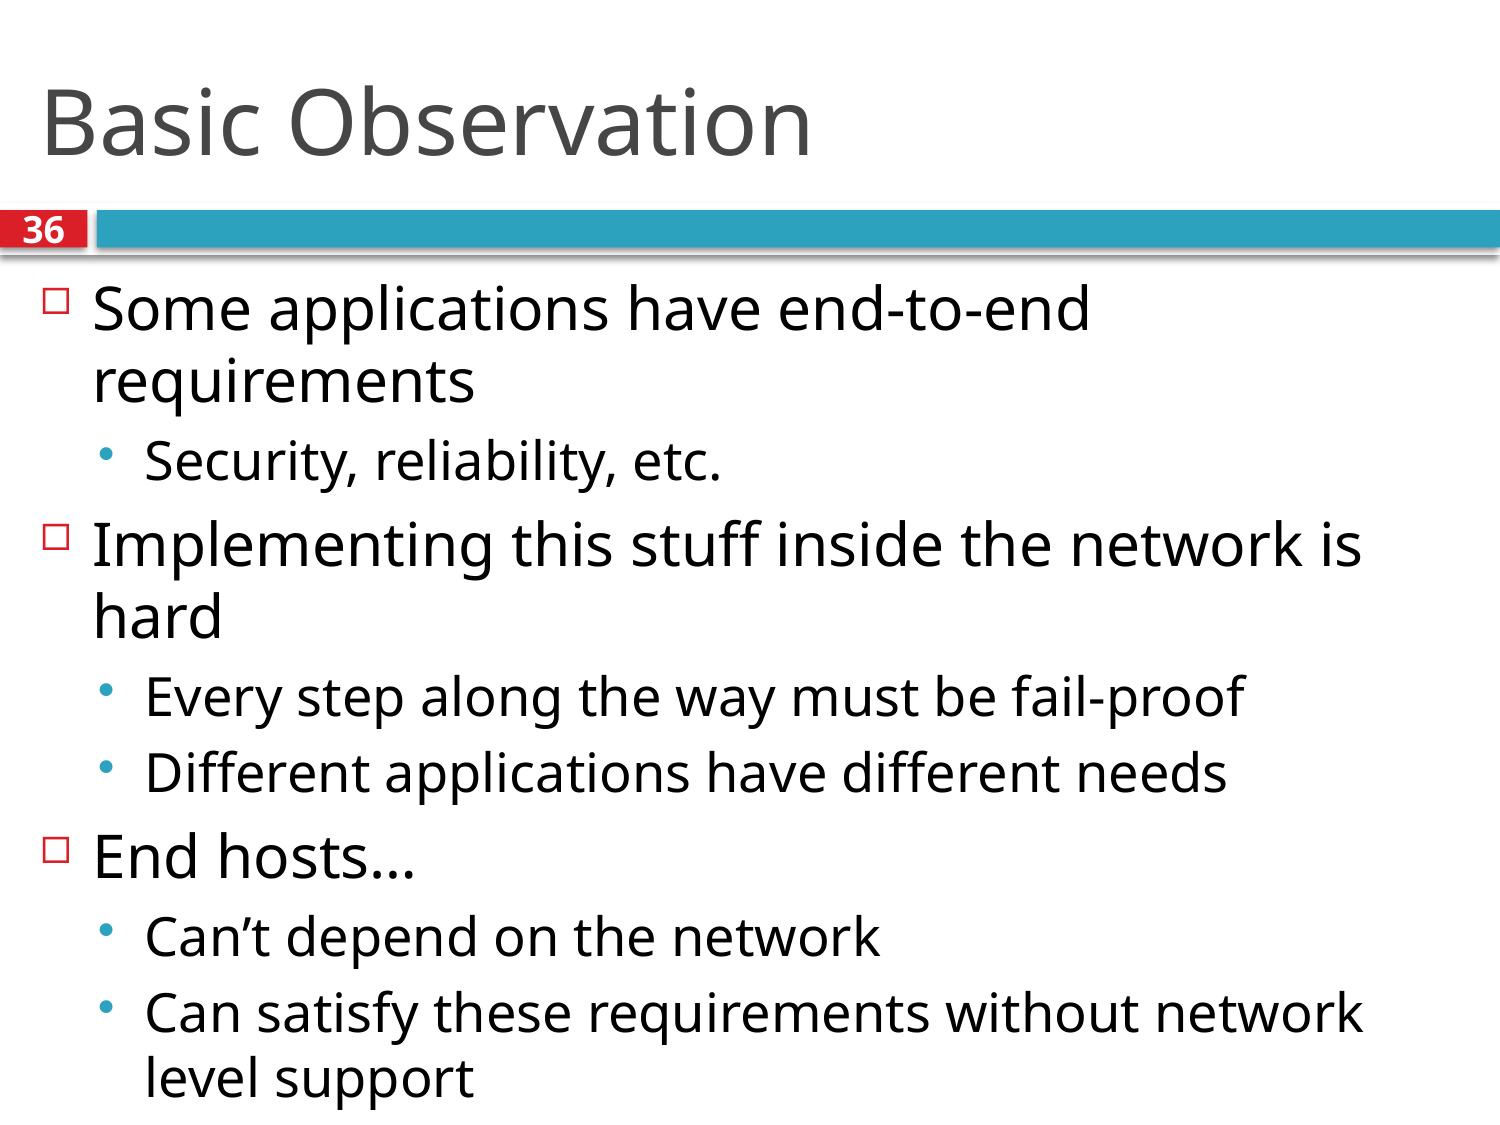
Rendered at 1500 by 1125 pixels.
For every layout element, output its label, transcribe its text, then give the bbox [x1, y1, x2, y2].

title Basic Observation [24, 37, 1475, 200]
list Some applications have end-to-end requirements Security, reliability, etc. Implementing this stuff inside the network is hard Every step along the way must be fail-proof Different applications have different needs End hosts… Can’t depend on the network Can satisfy these requirements without network level support [24, 262, 1475, 1100]
slide_number 36 [0, 206, 88, 257]
